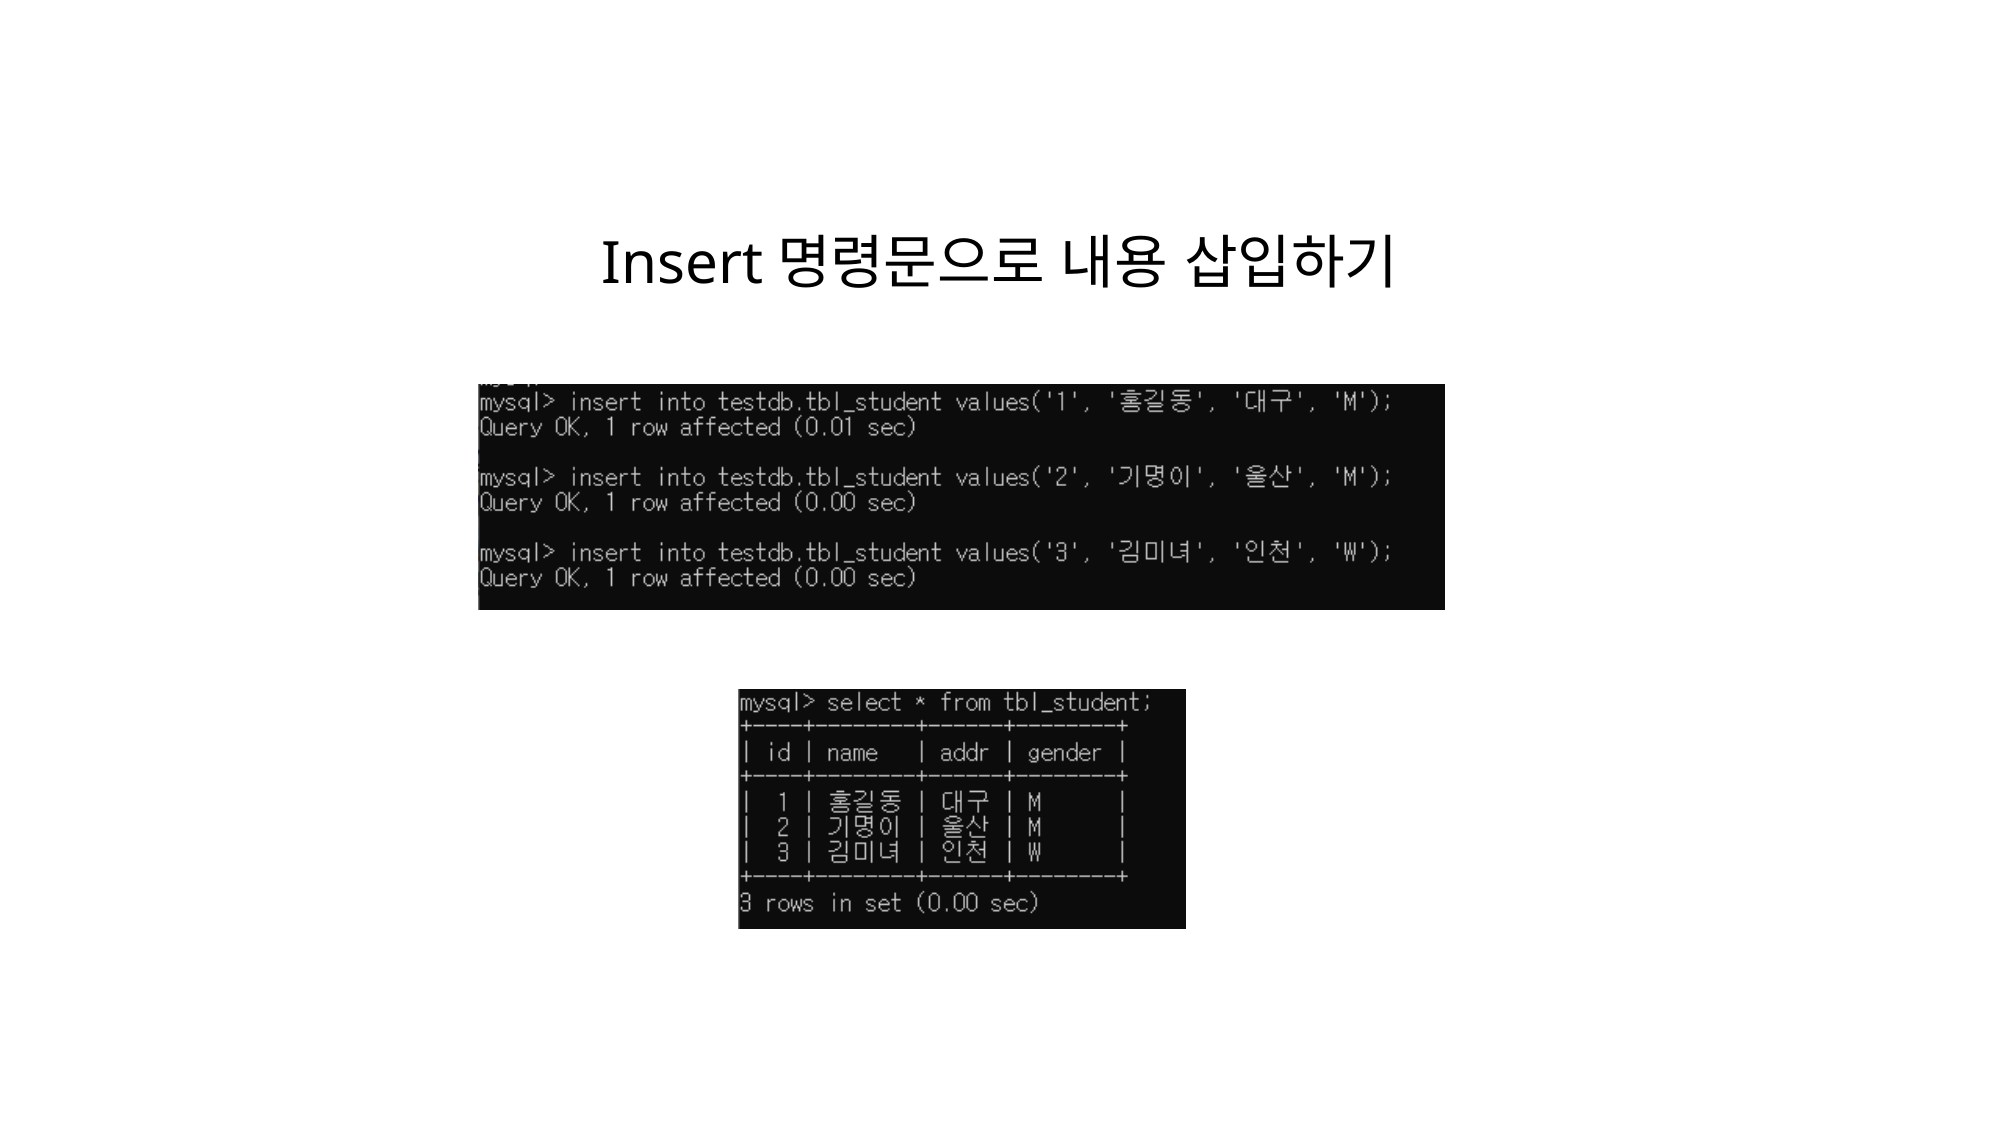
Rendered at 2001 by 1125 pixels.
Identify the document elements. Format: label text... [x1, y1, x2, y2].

title Insert명령문으로 내용 삽입하기 [249, 184, 1750, 305]
picture [478, 384, 1445, 610]
picture [738, 689, 1186, 929]
